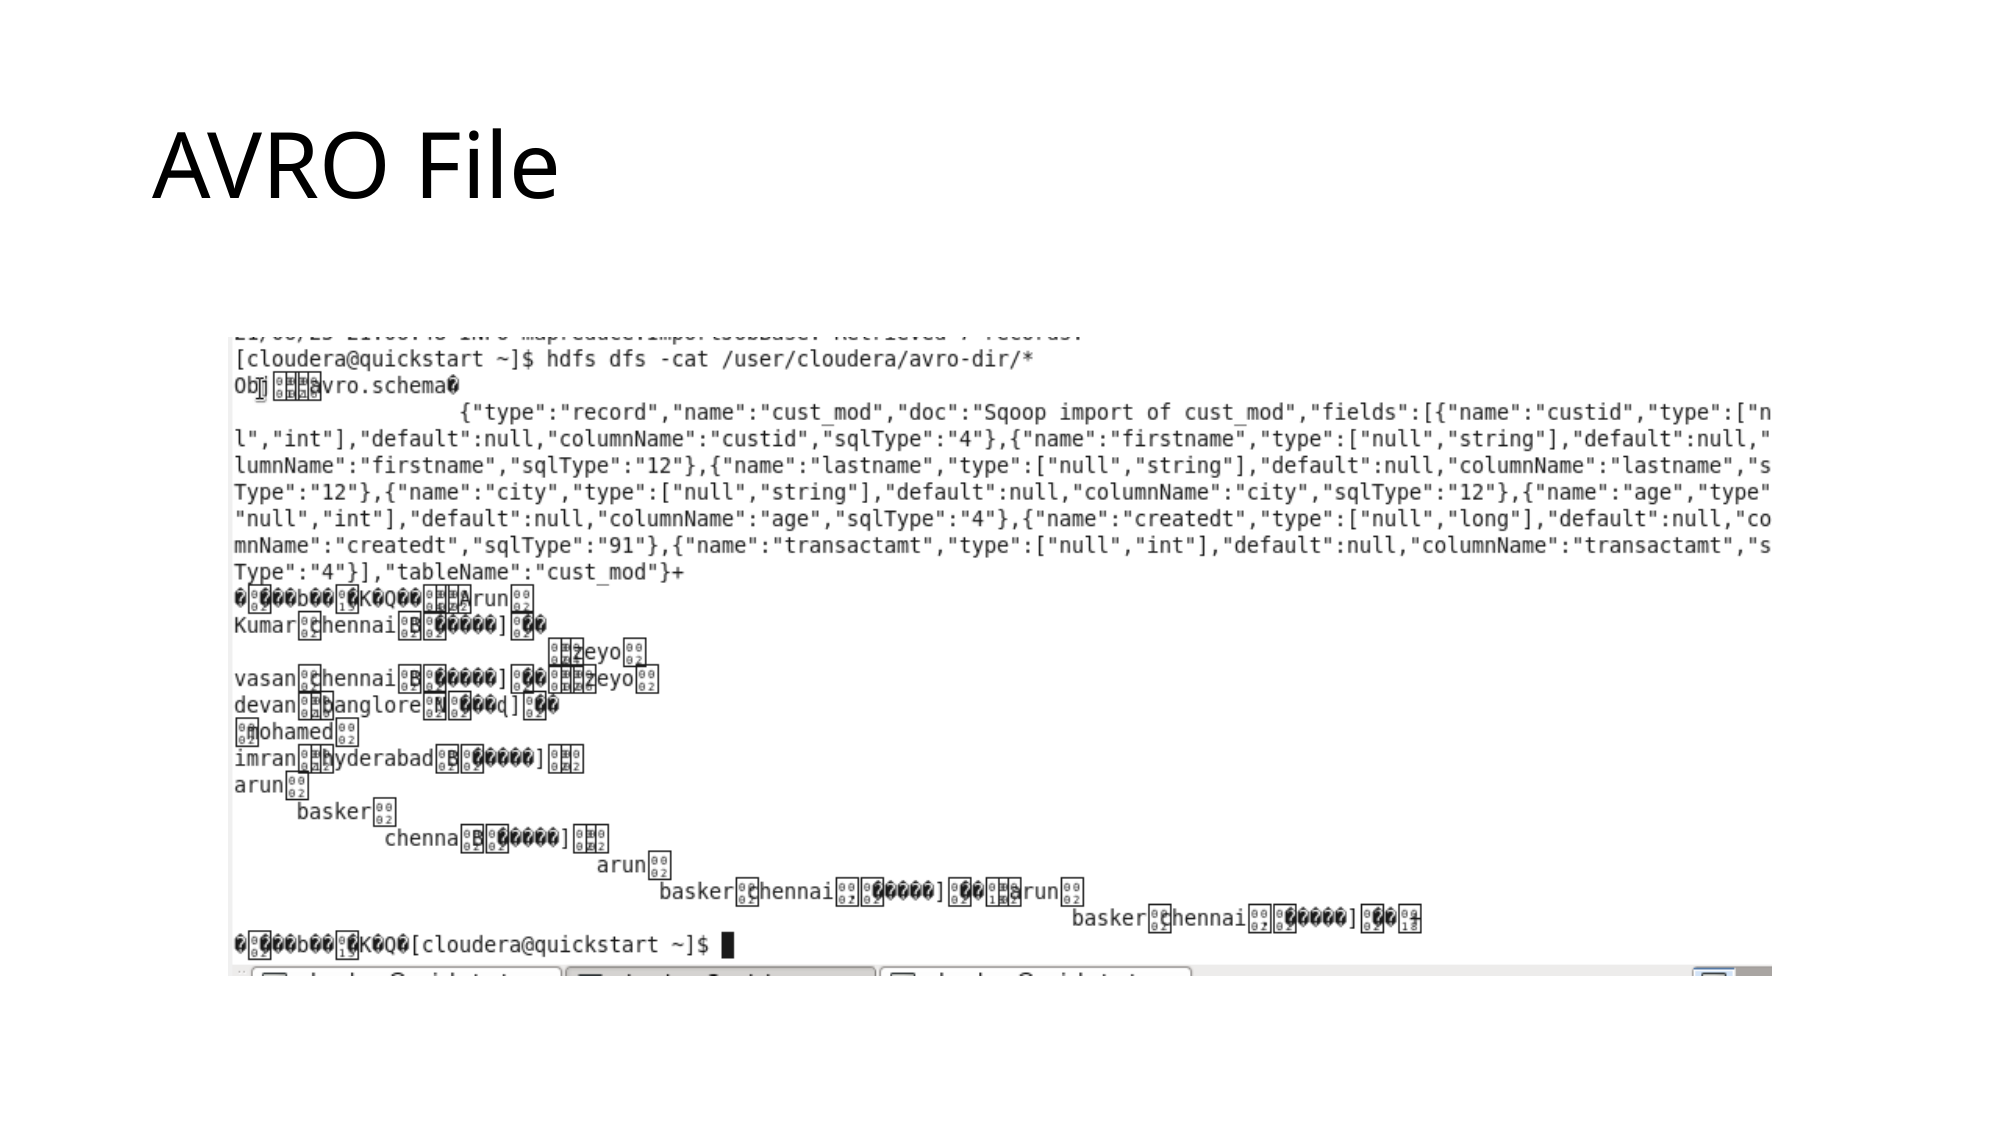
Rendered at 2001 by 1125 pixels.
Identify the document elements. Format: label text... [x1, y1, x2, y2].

title AVRO File [137, 59, 1863, 278]
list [227, 337, 1772, 976]
